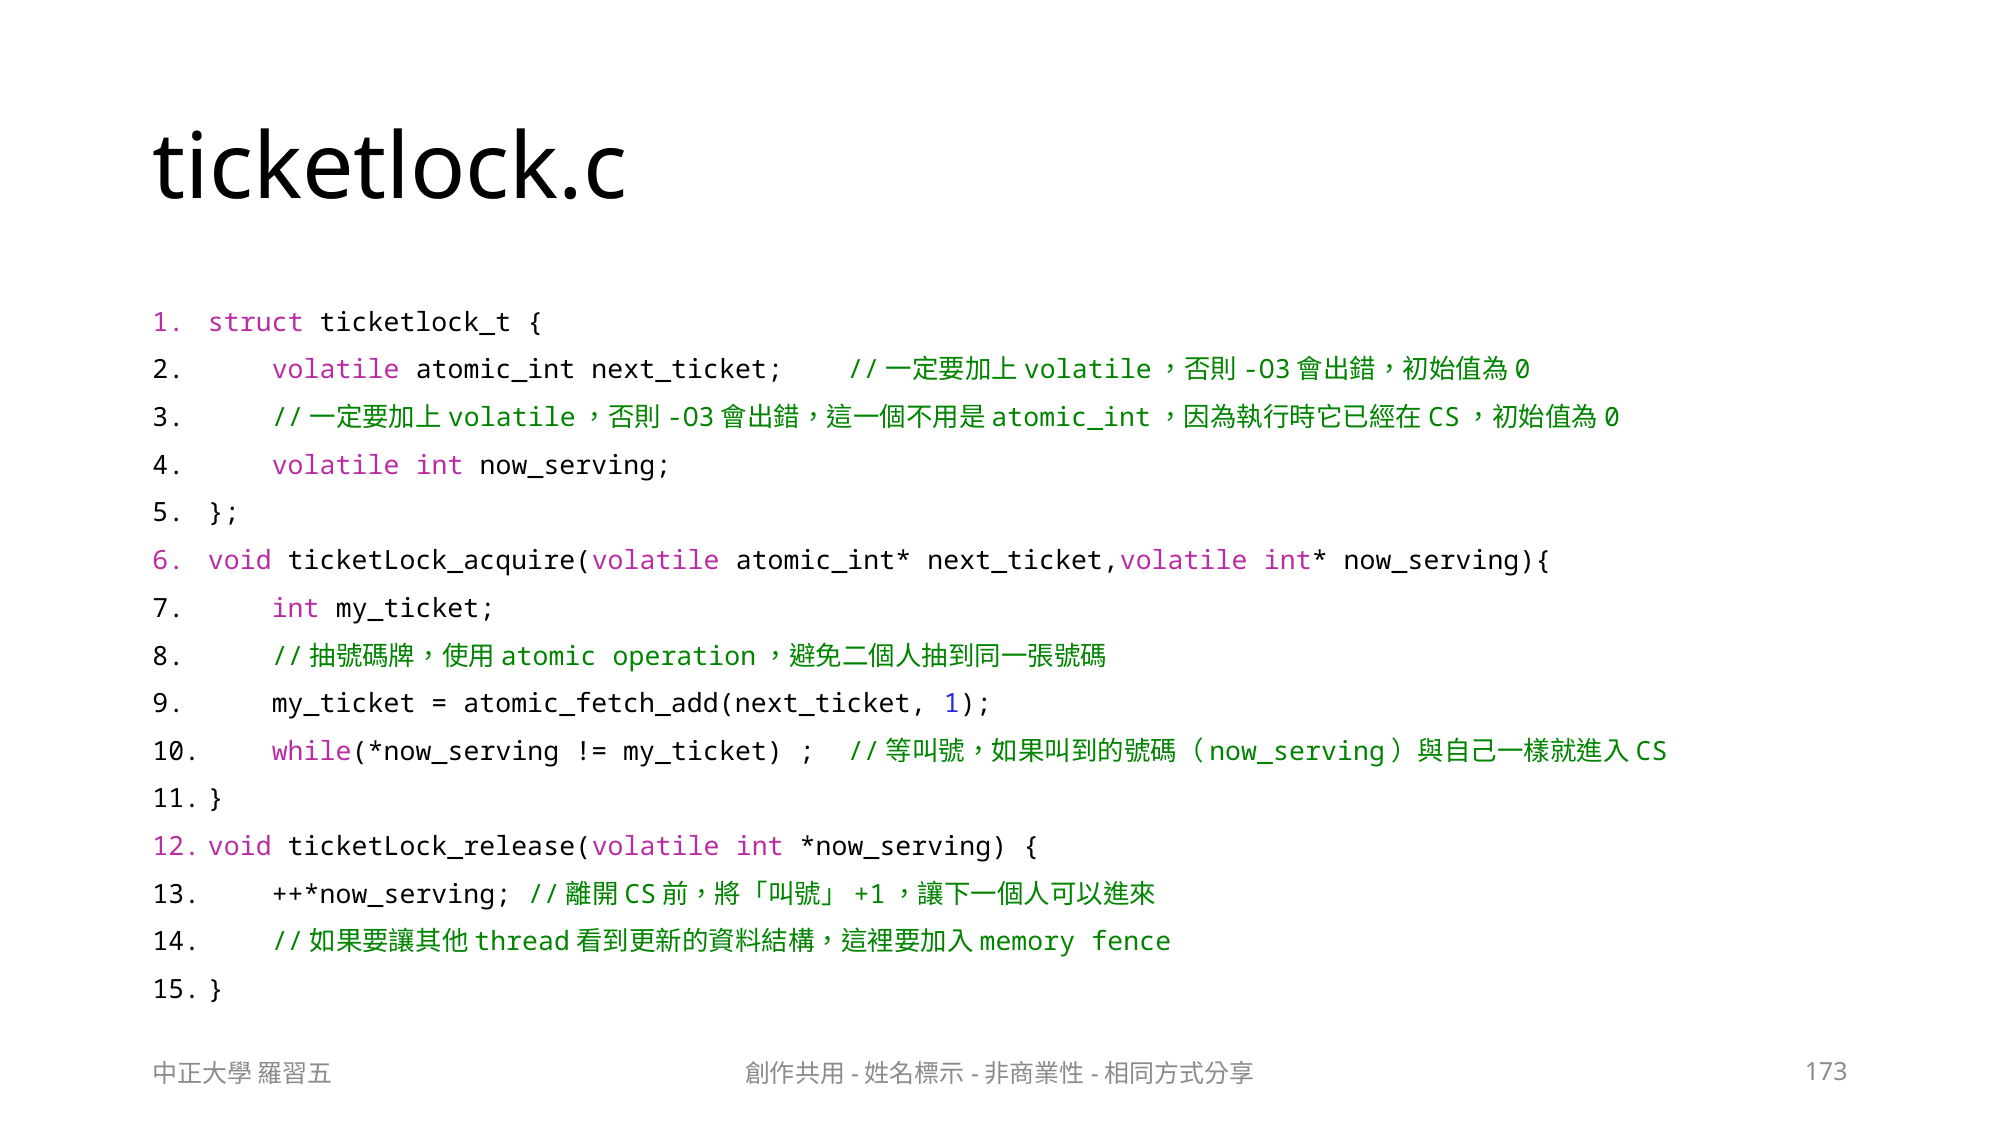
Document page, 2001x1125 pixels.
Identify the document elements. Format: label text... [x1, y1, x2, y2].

slide_number 173 [1412, 1042, 1863, 1103]
title ticketlock.c [137, 59, 1863, 278]
list struct ticketlock_t { volatile atomic_int next_ticket; //一定要加上volatile，否則-O3會出錯，初始值為0 //一定要加上volatile，否則-O3會出錯，這一個不用是atomic_int，因為執行時它已經在CS，初始值為0 volatile int now_serving; }; void ticketLock_acquire(volatile atomic_int* next_ticket,volatile int* now_serving){ int my_ticket; //抽號碼牌，使用atomic operation，避免二個人抽到同一張號碼 my_ticket = atomic_fetch_add(next_ticket, 1); while(*now_serving != my_ticket) ; //等叫號，如果叫到的號碼（now_serving）與自己一樣就進入CS } void ticketLock_release(volatile int *now_serving) { ++*now_serving; //離開CS前，將「叫號」+1，讓下一個人可以進來 //如果要讓其他thread看到更新的資料結構，這裡要加入memory fence } [137, 299, 1863, 1014]
slide_number 中正大學 羅習五 [137, 1042, 588, 1103]
footer 創作共用-姓名標示-非商業性-相同方式分享 [662, 1042, 1338, 1103]
